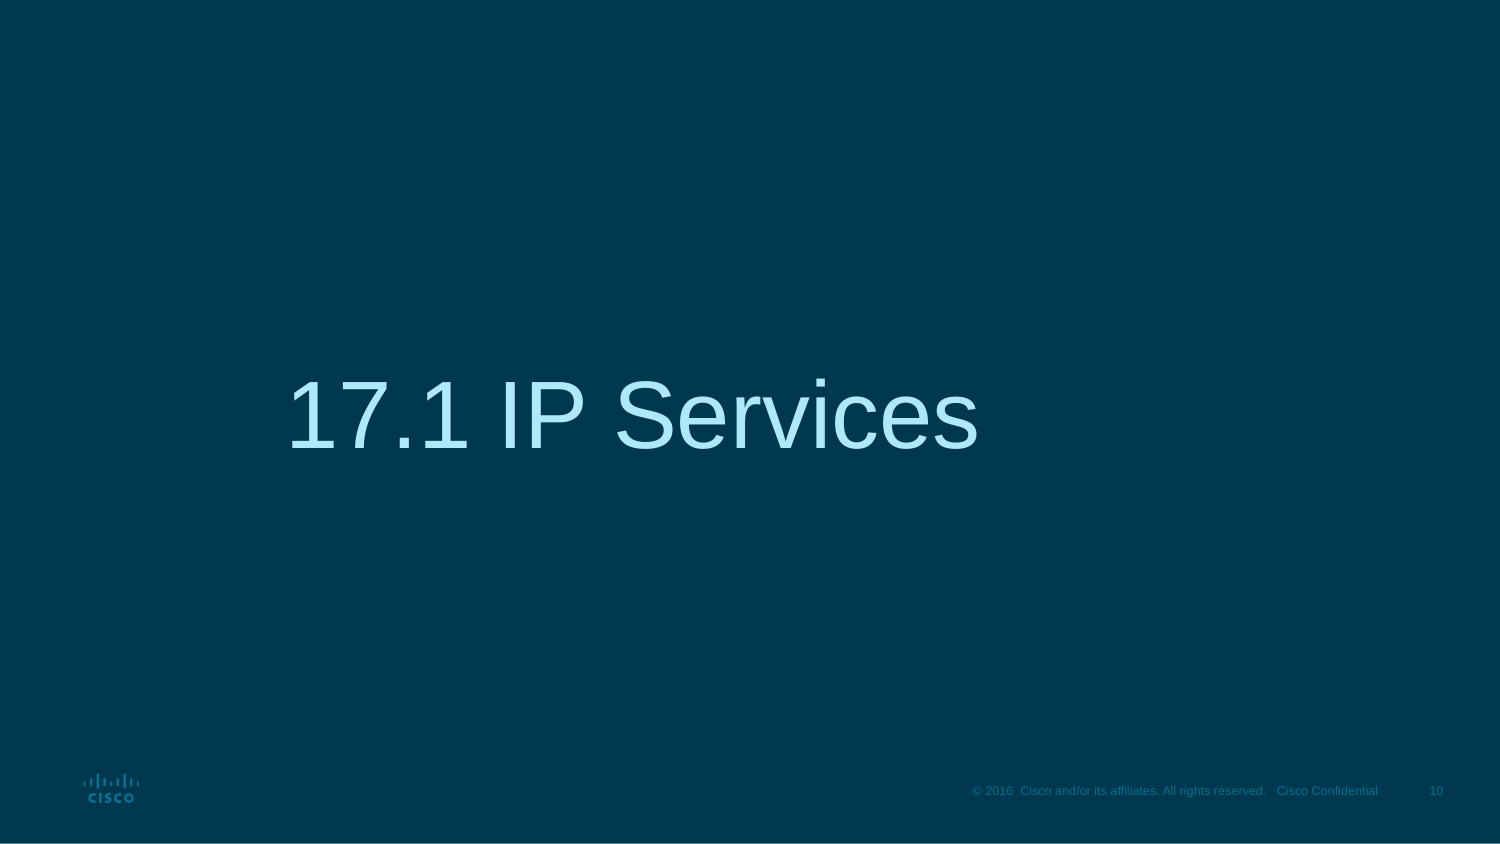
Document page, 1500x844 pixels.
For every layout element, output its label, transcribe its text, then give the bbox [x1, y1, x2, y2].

title 17.1 IP Services [270, 181, 1445, 477]
